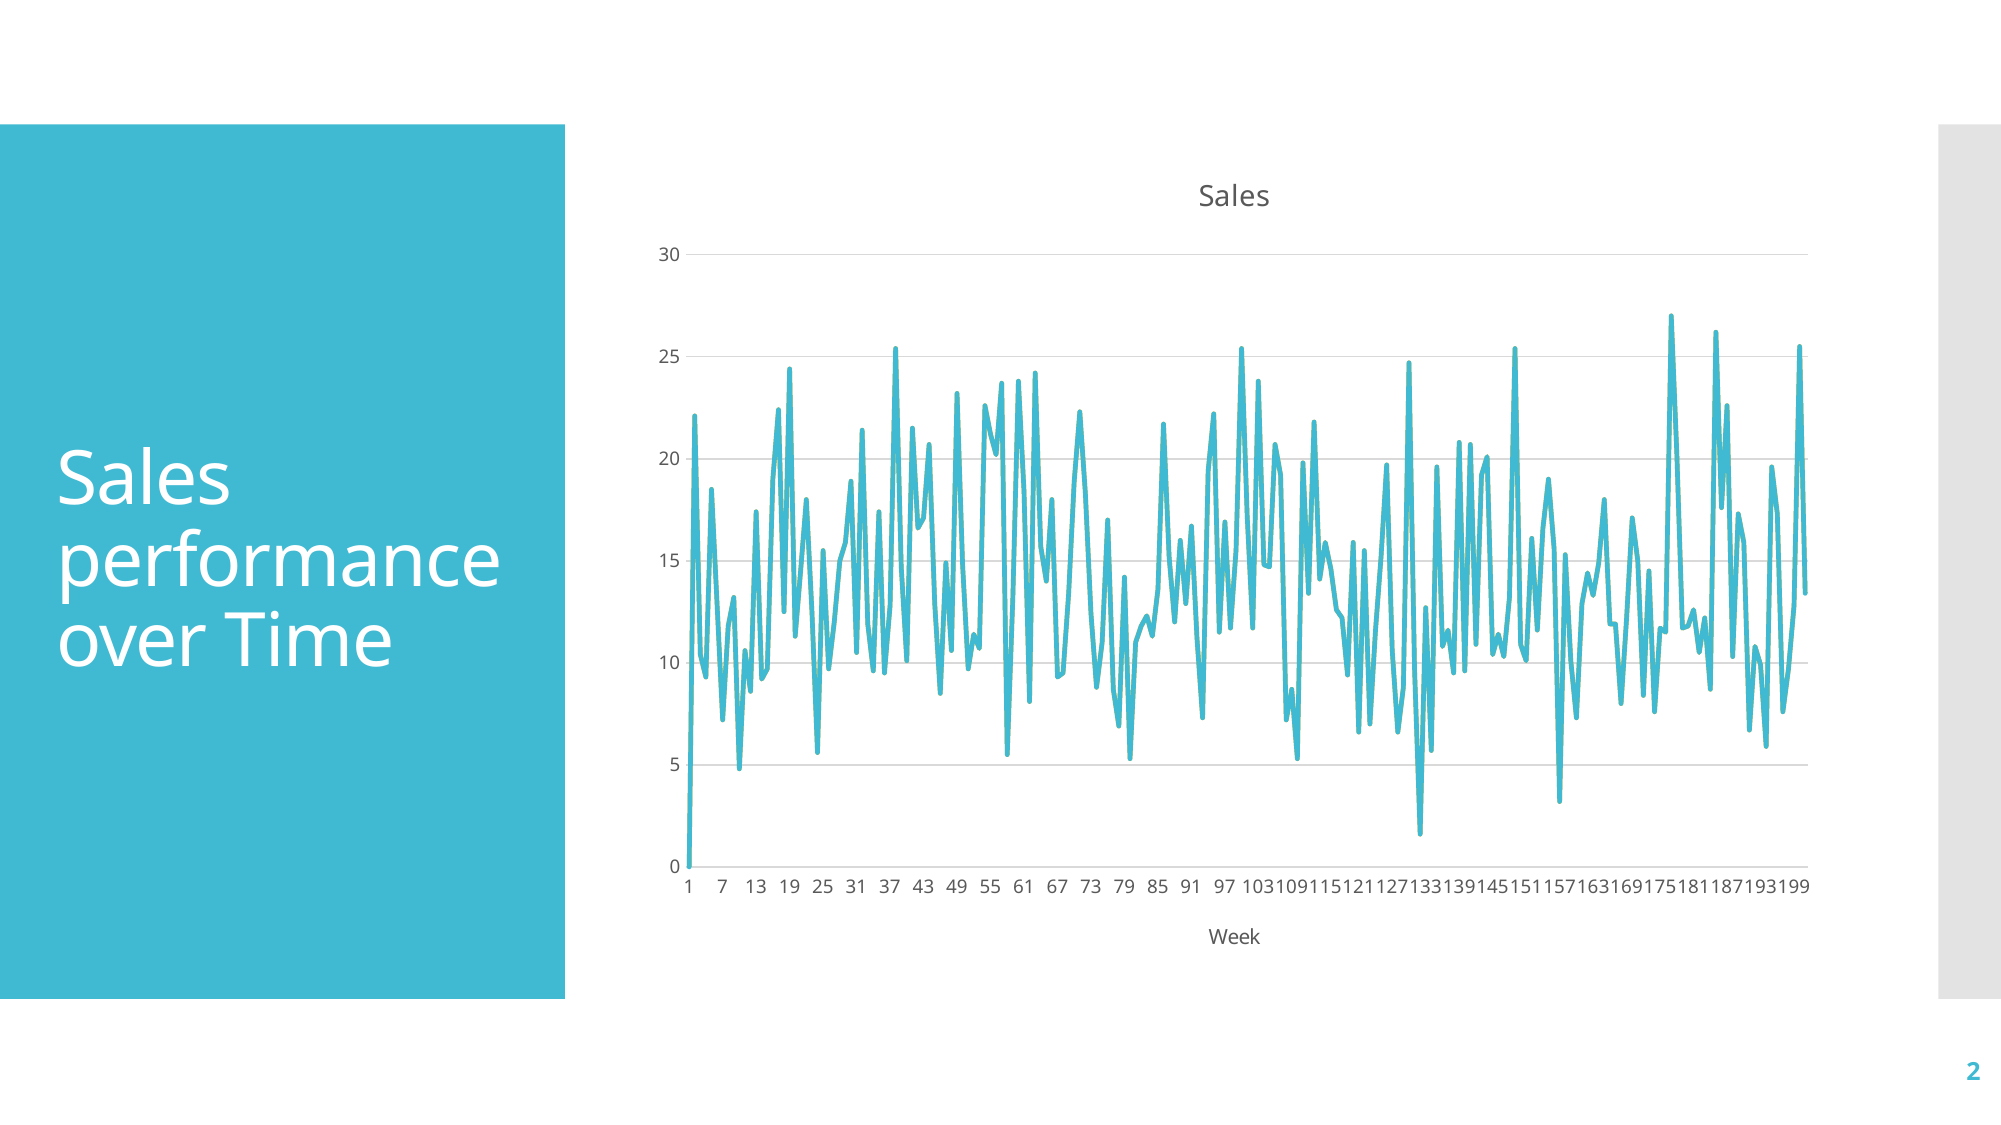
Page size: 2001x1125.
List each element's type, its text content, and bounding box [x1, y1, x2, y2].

chart [634, 141, 1835, 982]
slide_number 2 [1744, 1042, 1996, 1103]
title Sales performance over Time [41, 184, 525, 940]
